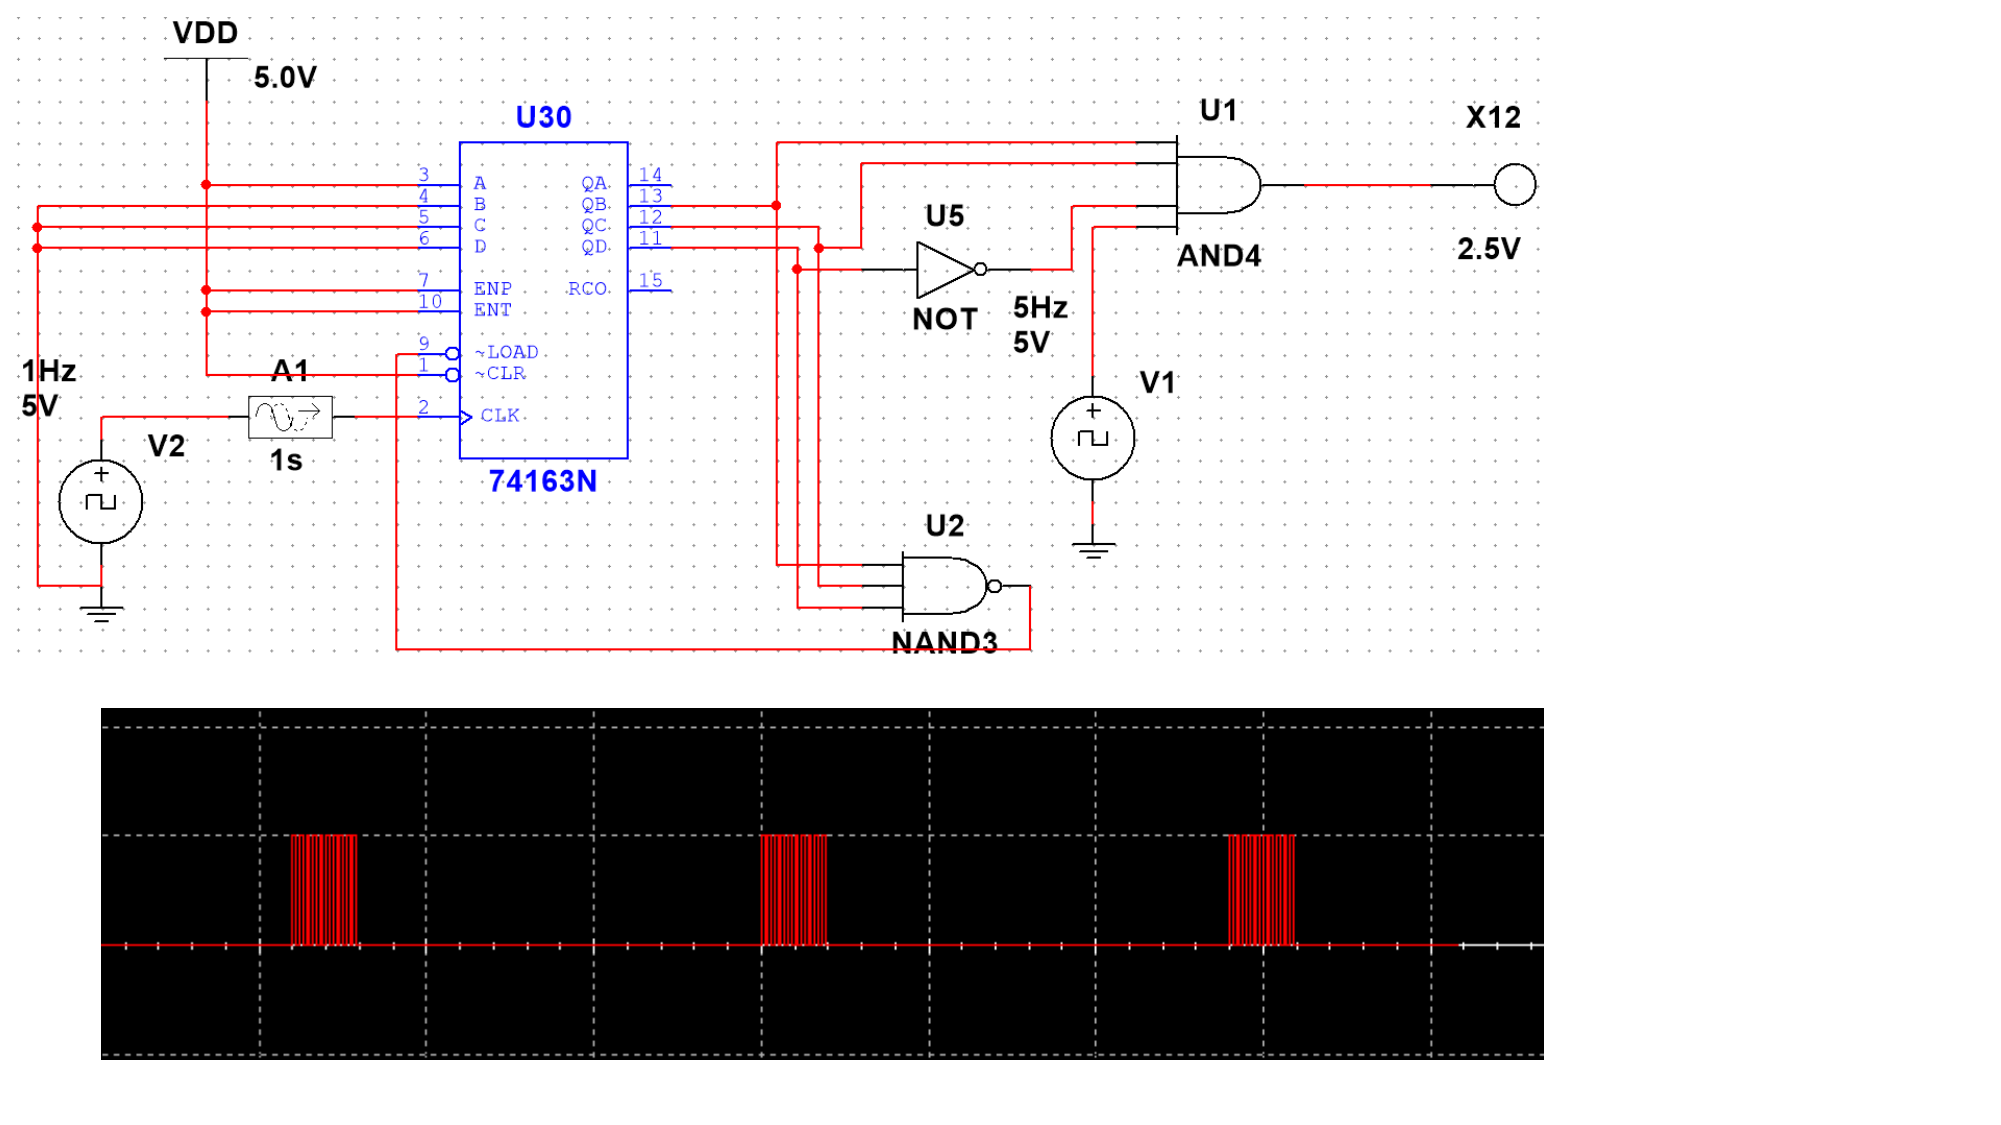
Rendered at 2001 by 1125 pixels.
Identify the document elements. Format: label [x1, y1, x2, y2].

picture [100, 708, 1544, 1060]
picture [0, 16, 1544, 664]
